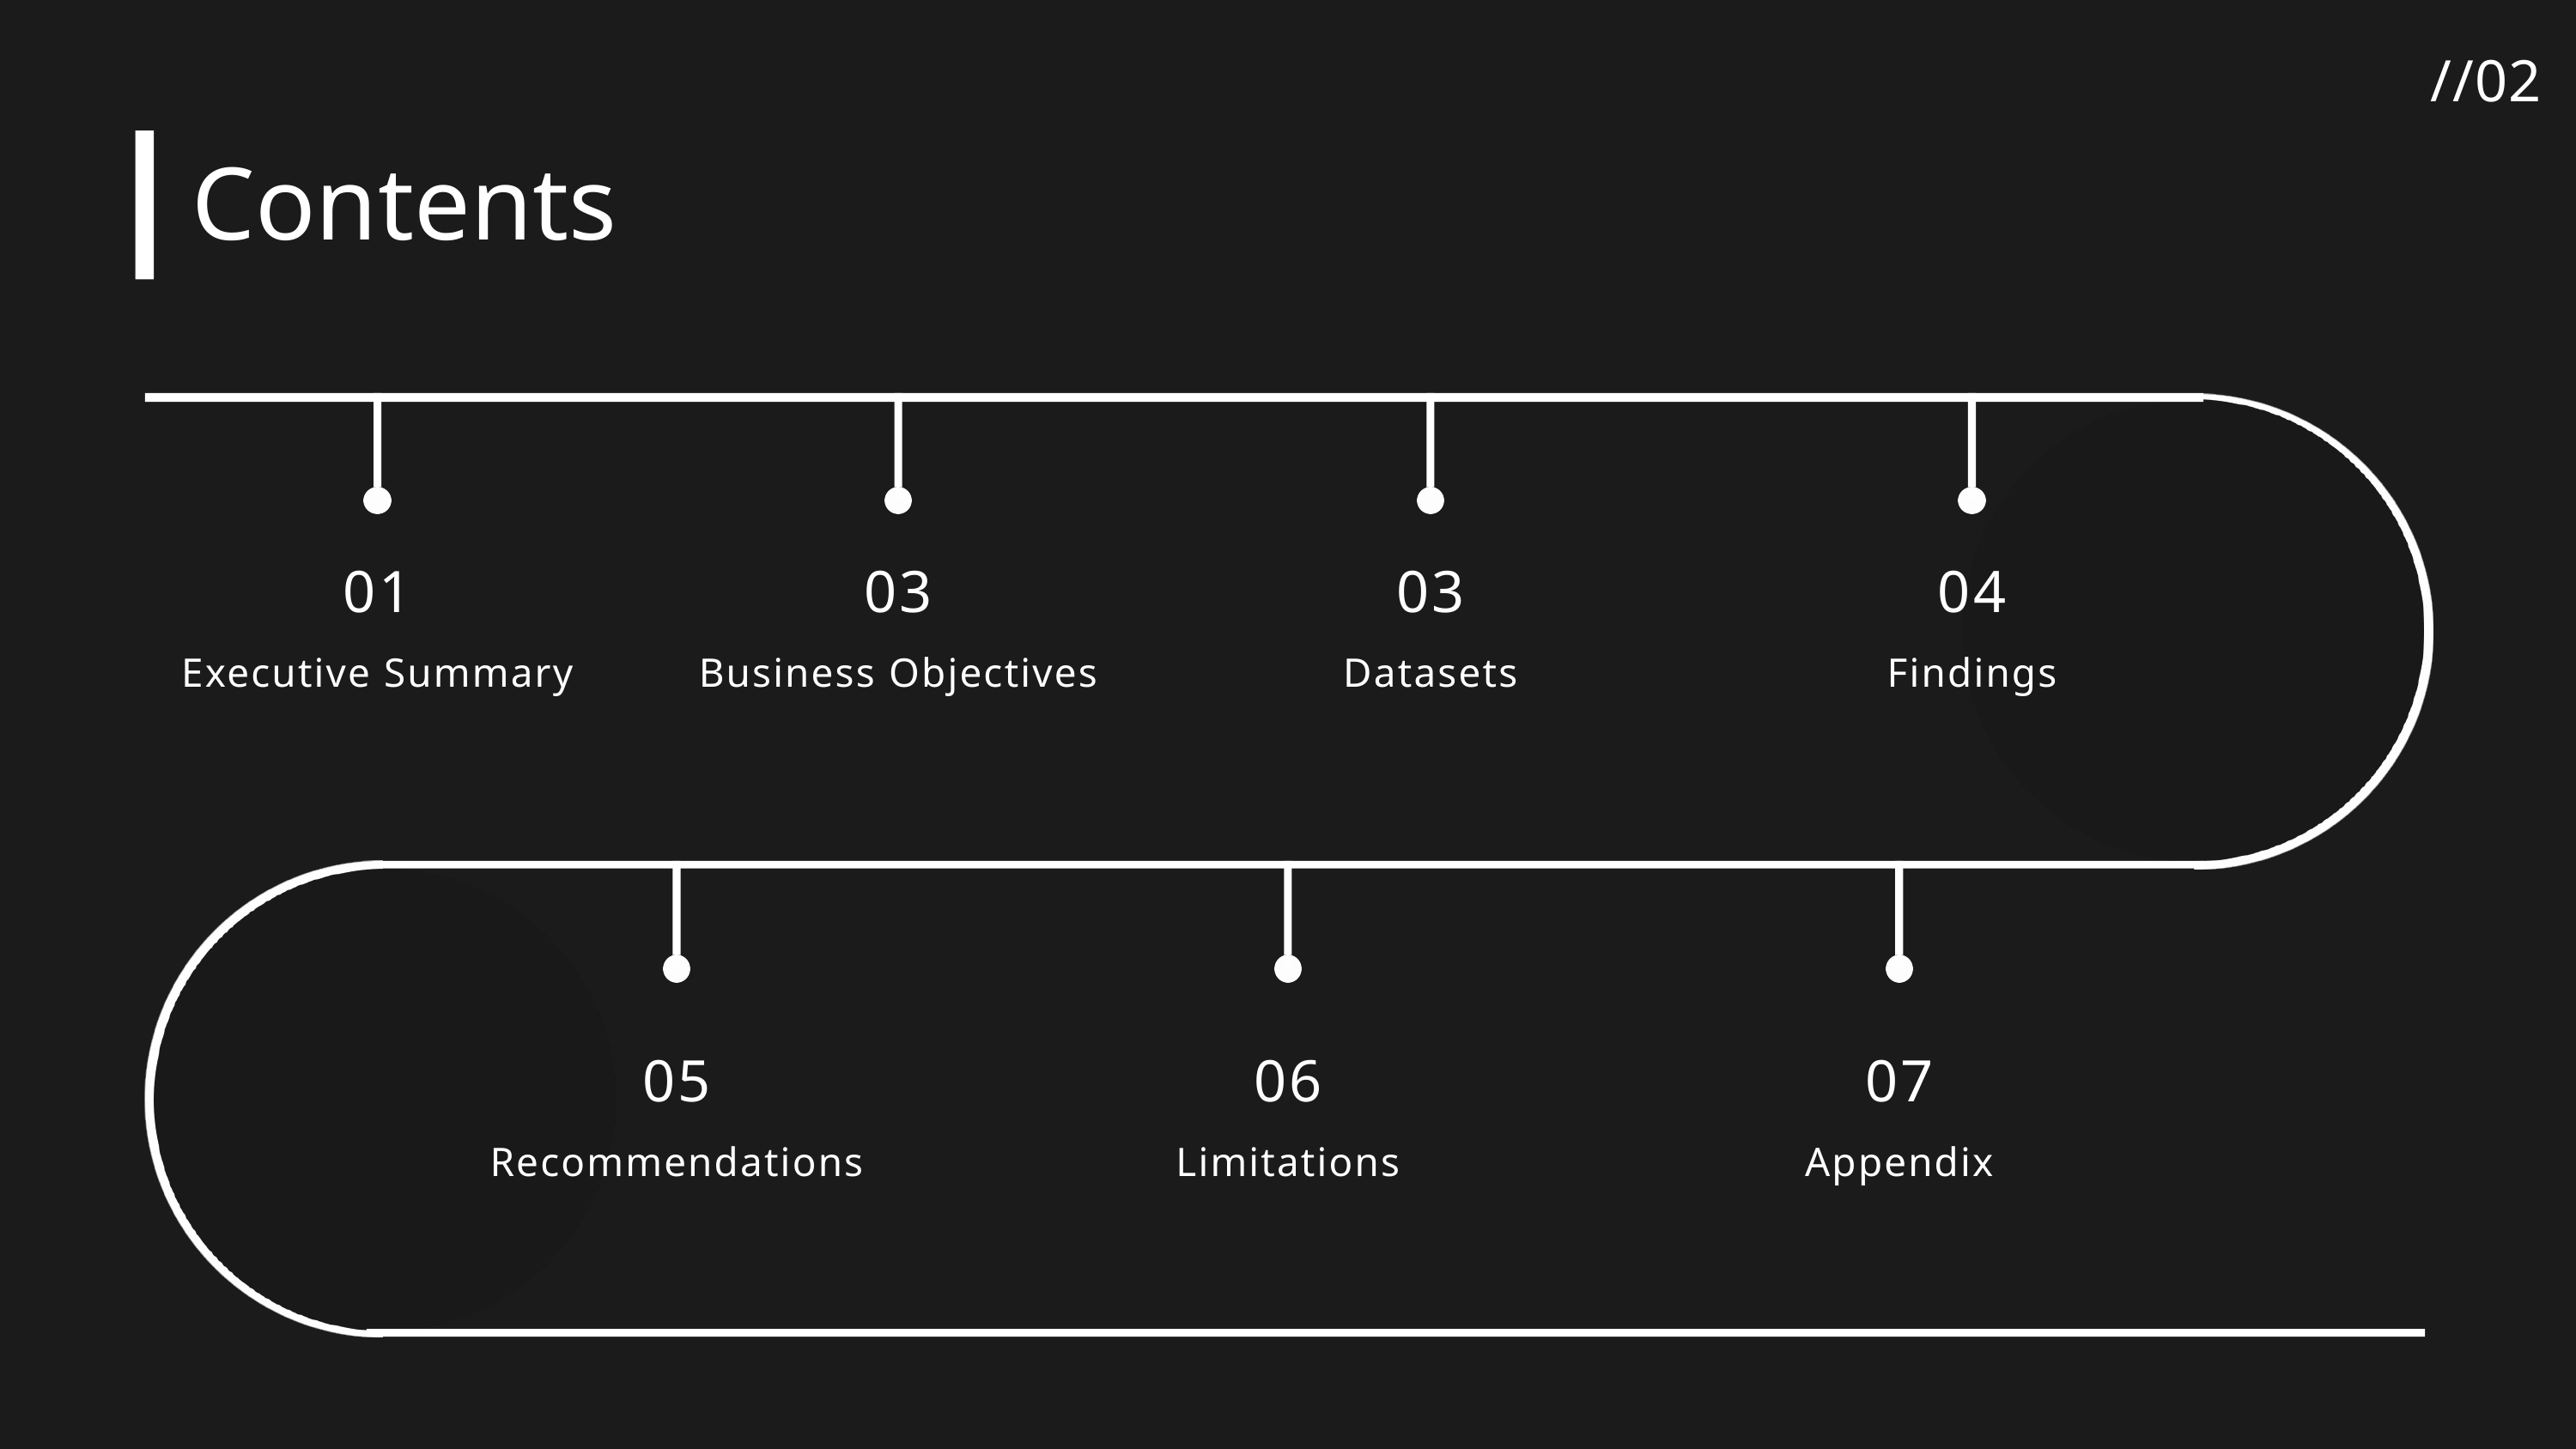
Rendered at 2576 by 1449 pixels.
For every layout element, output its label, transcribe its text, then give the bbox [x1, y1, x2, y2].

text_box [676, 552, 1121, 691]
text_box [454, 1041, 899, 1180]
text_box [1444, 392, 1957, 403]
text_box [155, 552, 599, 691]
text_box [372, 860, 662, 869]
text_box [144, 392, 362, 403]
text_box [1885, 860, 1913, 983]
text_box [1416, 392, 1444, 515]
text_box [135, 130, 155, 280]
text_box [884, 392, 913, 515]
picture [25, 861, 616, 1337]
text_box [663, 860, 691, 983]
text_box [615, 1329, 2426, 1337]
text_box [1208, 552, 1653, 691]
text_box [691, 860, 1273, 869]
text_box Contents [191, 149, 1633, 261]
text_box [1302, 860, 1884, 869]
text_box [1274, 860, 1302, 983]
text_box [1913, 860, 1958, 869]
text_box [363, 392, 392, 515]
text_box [1677, 1041, 2122, 1180]
text_box [392, 392, 884, 403]
text_box //02 [2060, 33, 2543, 113]
text_box [913, 392, 1415, 403]
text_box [1741, 552, 2203, 691]
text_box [1066, 1041, 1510, 1180]
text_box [1962, 392, 2433, 870]
